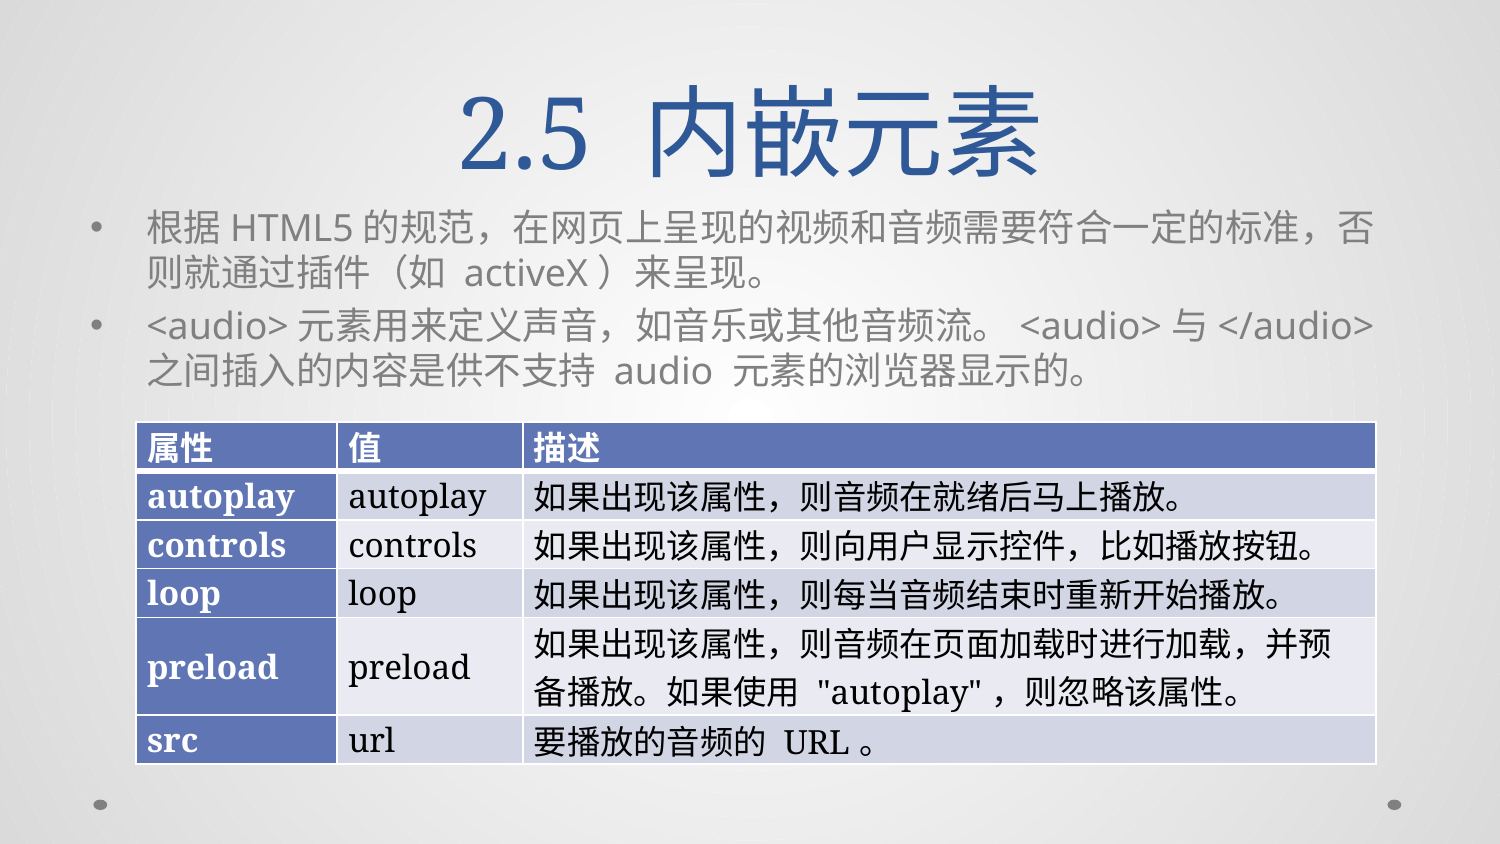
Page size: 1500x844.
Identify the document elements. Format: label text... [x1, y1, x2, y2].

table_cell url [338, 716, 522, 763]
table_cell preload [137, 618, 336, 714]
table_cell src [137, 716, 336, 763]
table_cell loop [338, 569, 522, 617]
table_cell autoplay [137, 474, 336, 519]
table_cell 如果出现该属性，则每当音频结束时重新开始播放。 [524, 569, 1375, 617]
table_cell controls [137, 521, 336, 568]
list 根据HTML5的规范，在网页上呈现的视频和音频需要符合一定的标准，否则就通过插件（如 activeX）来呈现。 <audio>元素用来定义声音，如音乐或其他音频流。<audio>与</audio> 之间插入的内容是供不支持 audio 元素的浏览器显示的。 [75, 196, 1425, 422]
table_cell 要播放的音频的 URL。 [524, 716, 1375, 763]
table_header 值 [338, 423, 522, 468]
table_cell 如果出现该属性，则音频在页面加载时进行加载，并预备播放。如果使用 "autoplay"，则忽略该属性。 [524, 618, 1375, 714]
table_cell 如果出现该属性，则音频在就绪后马上播放。 [524, 474, 1375, 519]
table_cell controls [338, 521, 522, 568]
table_header 描述 [524, 423, 1375, 468]
table_cell preload [338, 618, 522, 714]
table_header 属性 [137, 423, 336, 468]
table_cell 如果出现该属性，则向用户显示控件，比如播放按钮。 [524, 521, 1375, 568]
title 2.5 内嵌元素 [75, 0, 1425, 196]
table_cell loop [137, 569, 336, 617]
table_cell autoplay [338, 474, 522, 519]
